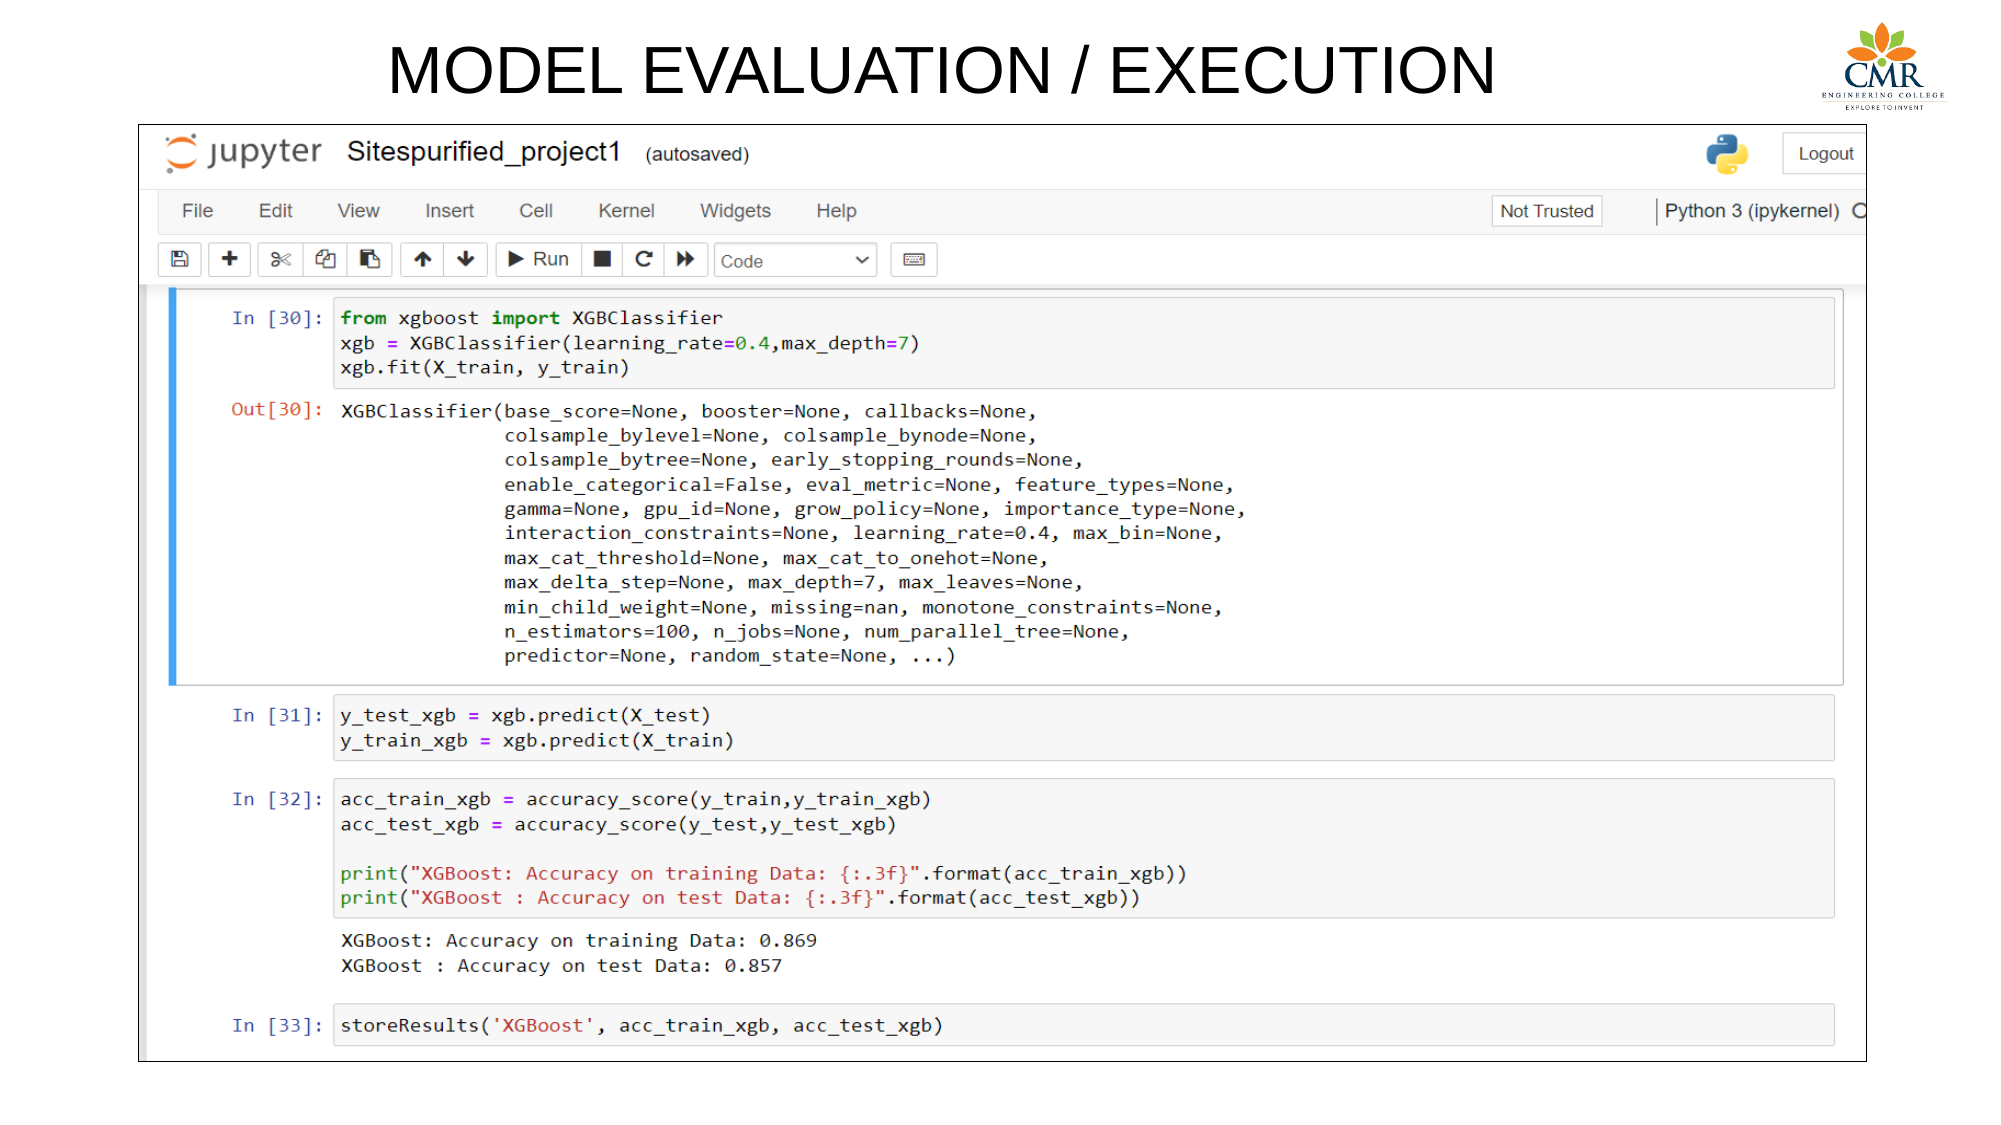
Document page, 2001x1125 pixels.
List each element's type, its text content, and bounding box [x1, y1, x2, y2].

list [1817, 17, 1962, 132]
title MODEL EVALUATION / EXECUTION [179, 0, 1726, 124]
picture [138, 124, 1867, 1062]
